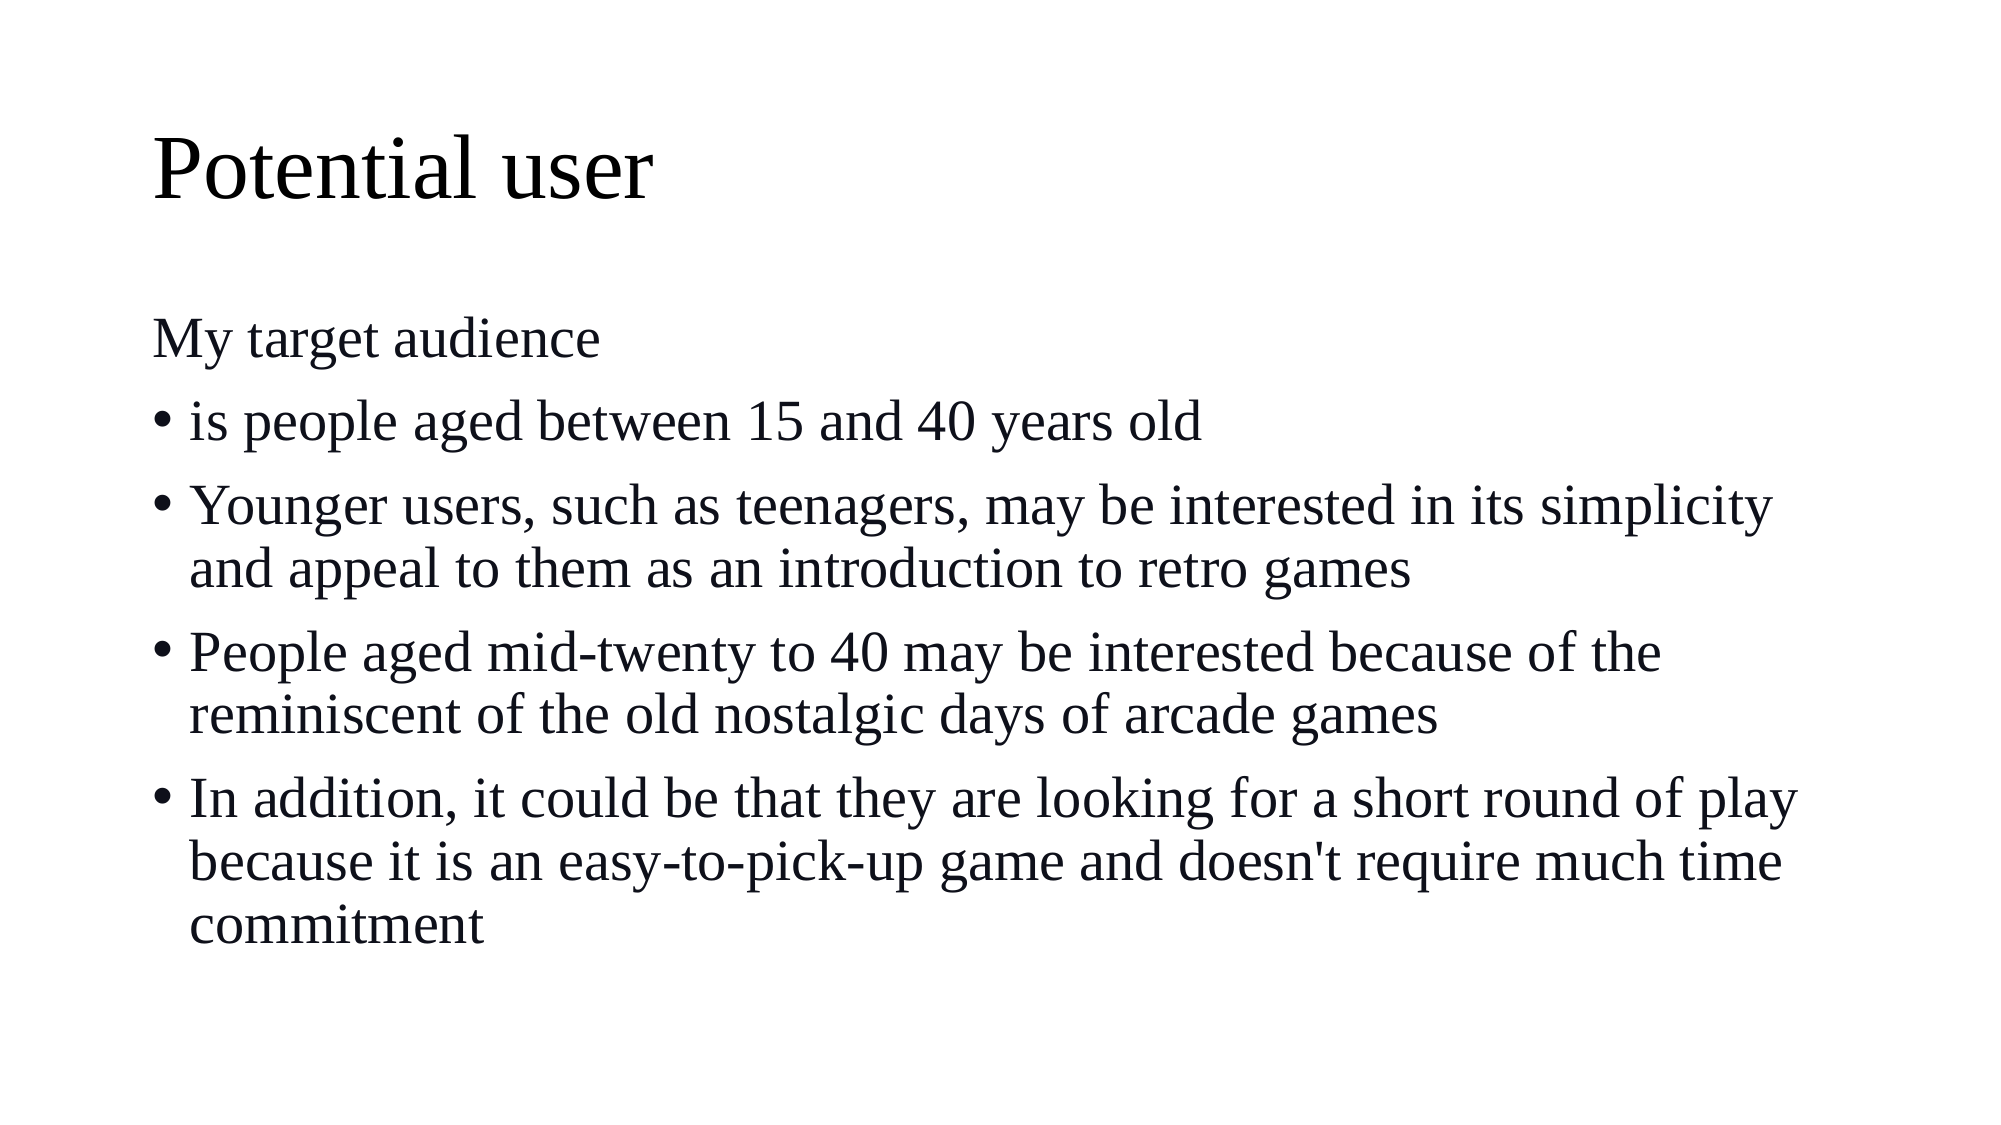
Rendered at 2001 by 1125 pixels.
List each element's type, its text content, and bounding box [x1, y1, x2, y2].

list My target audience is people aged between 15 and 40 years old Younger users, such as teenagers, may be interested in its simplicity and appeal to them as an introduction to retro games People aged mid-twenty to 40 may be interested because of the reminiscent of the old nostalgic days of arcade games In addition, it could be that they are looking for a short round of play because it is an easy-to-pick-up game and doesn't require much time commitment [137, 299, 1863, 1014]
title Potential user [137, 59, 1863, 278]
